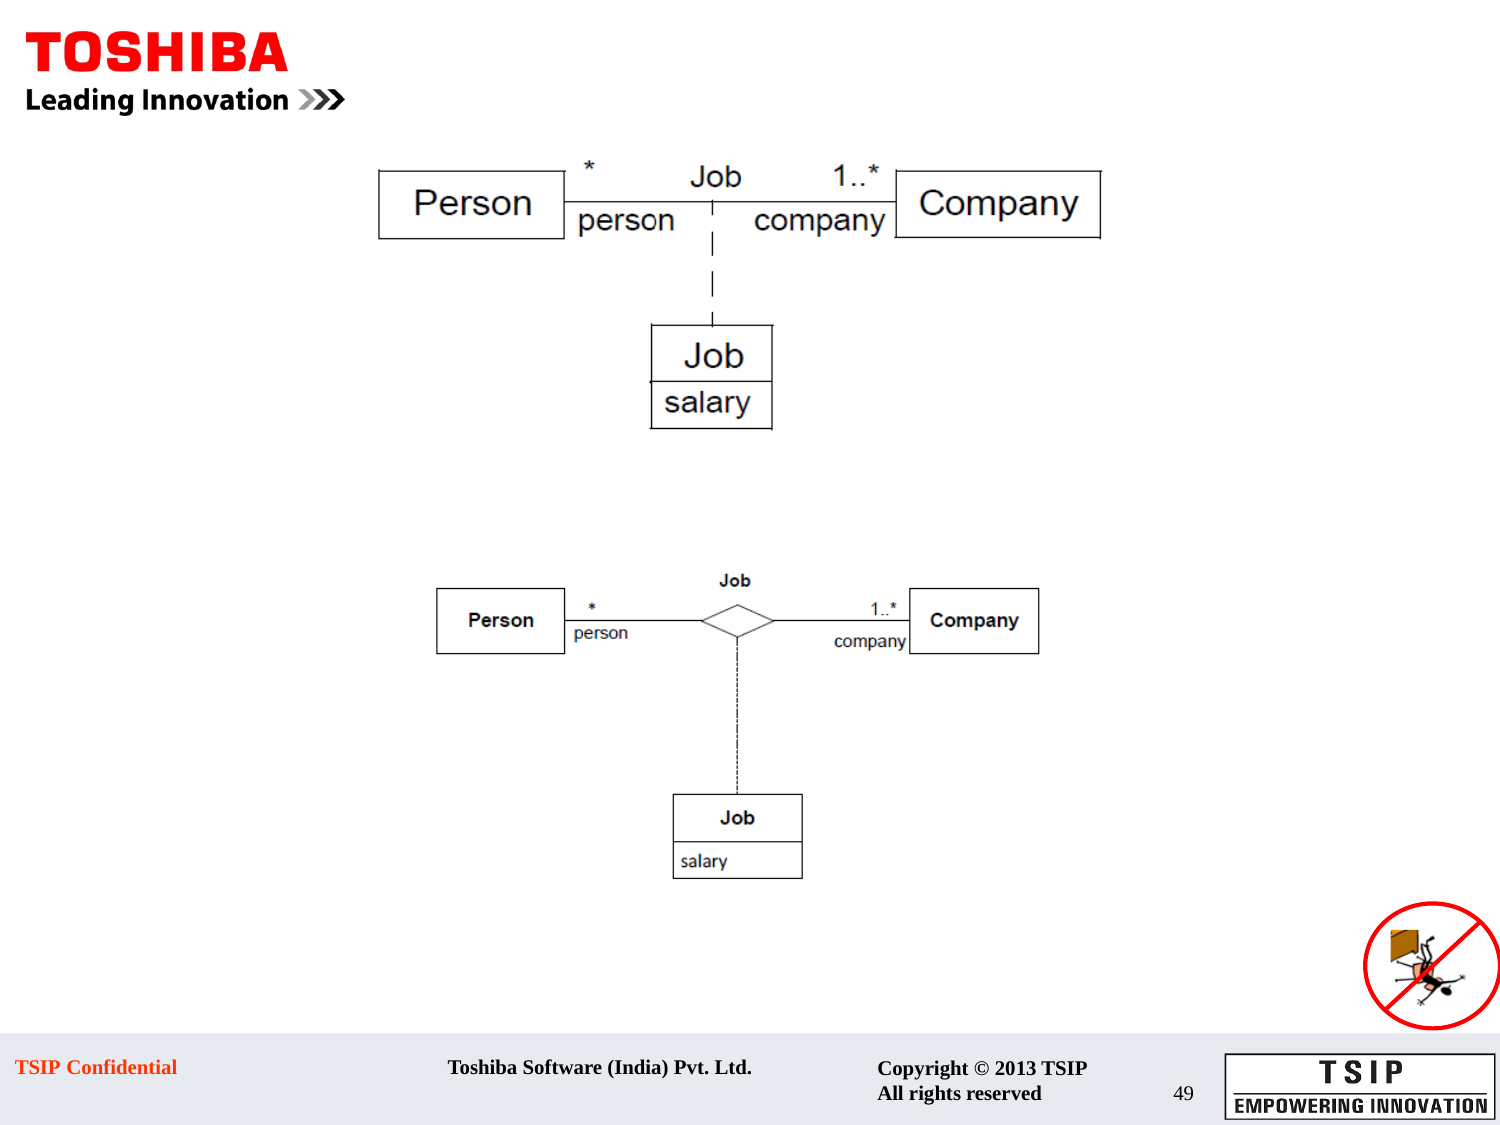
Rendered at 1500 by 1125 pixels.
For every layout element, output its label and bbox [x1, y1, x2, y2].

text_box [1388, 903, 1479, 920]
picture [26, 31, 345, 116]
picture [1224, 1053, 1496, 1120]
picture [362, 149, 1110, 442]
picture [421, 562, 1051, 885]
text_box [1365, 929, 1378, 1003]
text_box [1384, 921, 1481, 1011]
text_box [1485, 926, 1500, 1005]
text_box [1397, 1019, 1469, 1029]
